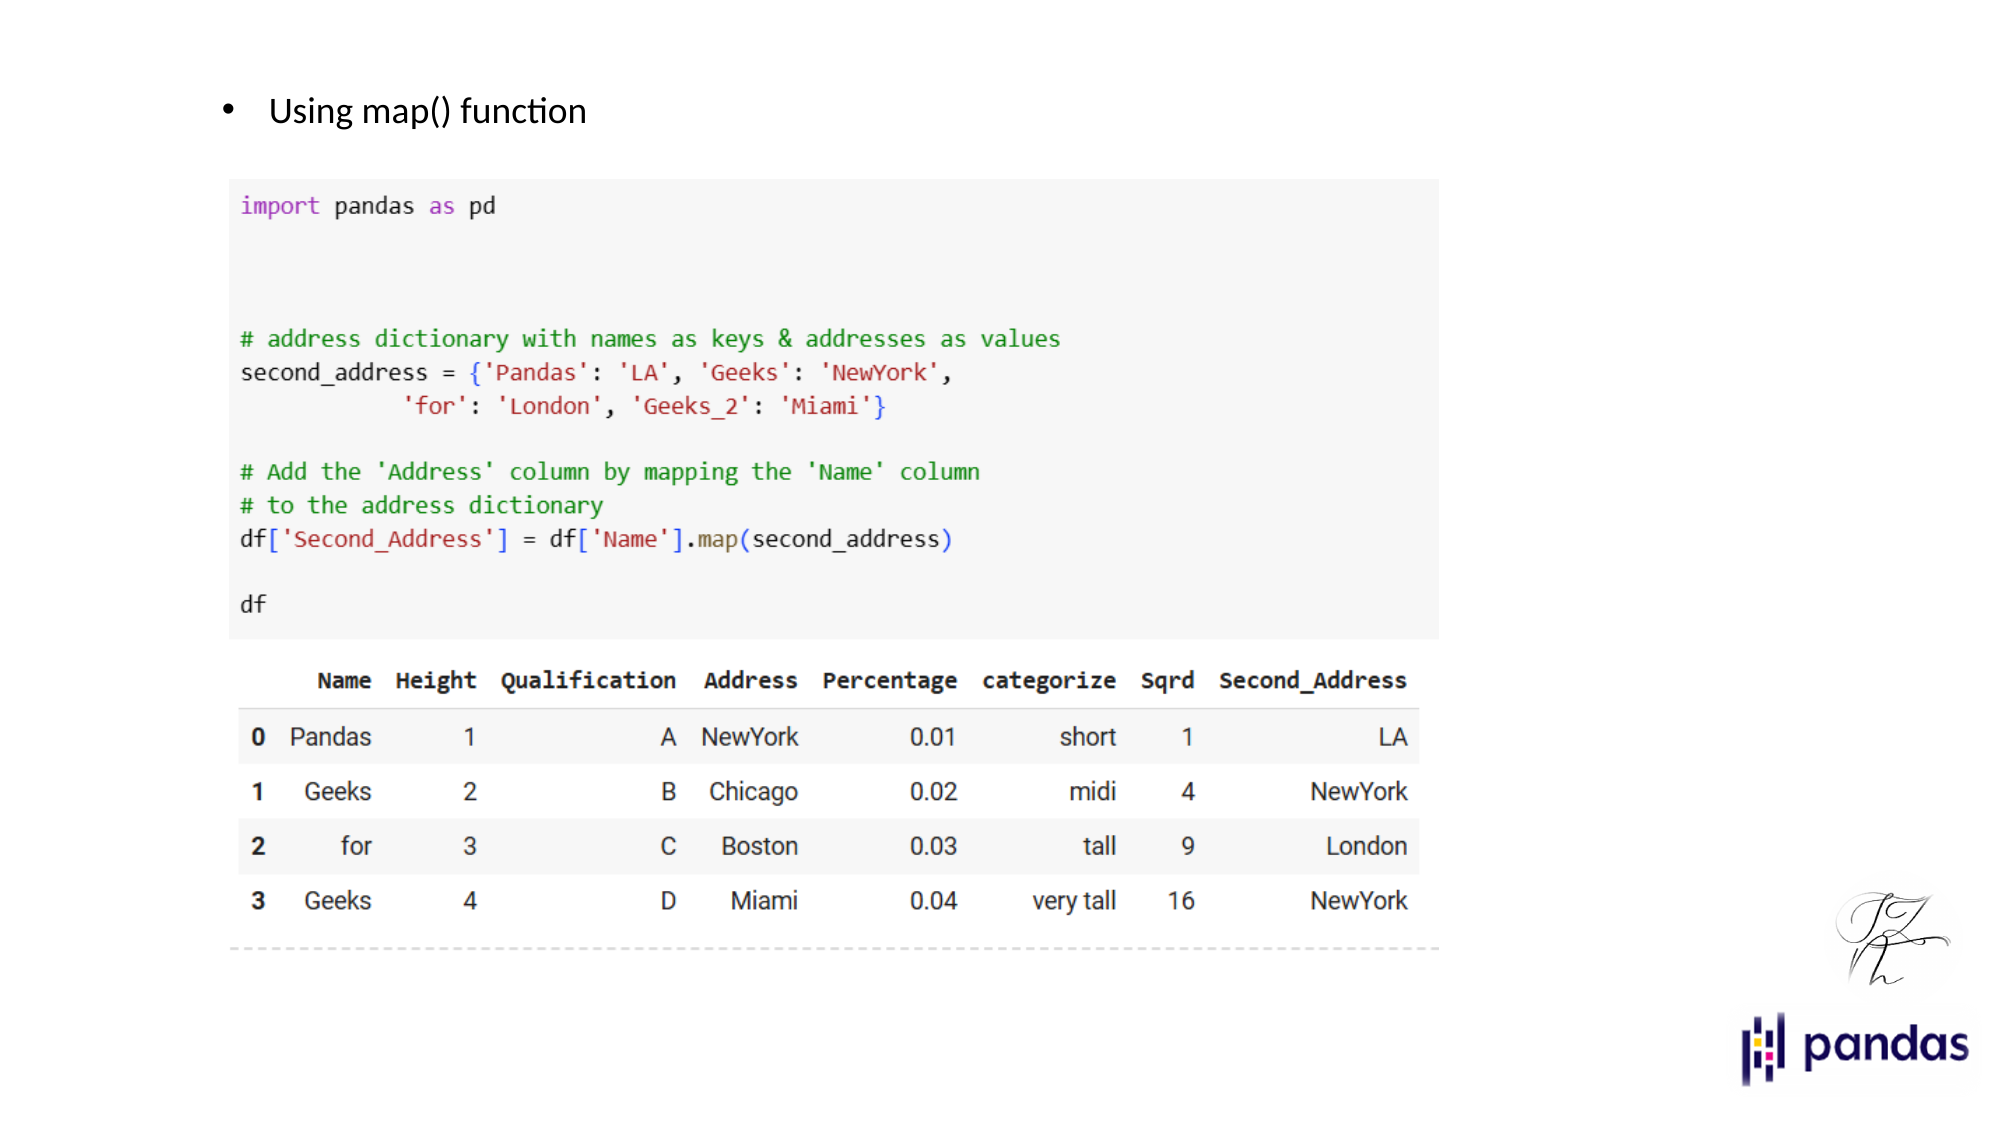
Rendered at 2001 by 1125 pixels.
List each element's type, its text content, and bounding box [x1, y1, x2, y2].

picture [1853, 899, 1934, 980]
picture [229, 179, 1439, 953]
text_box Using map() function [207, 78, 952, 139]
picture [1721, 998, 1986, 1103]
